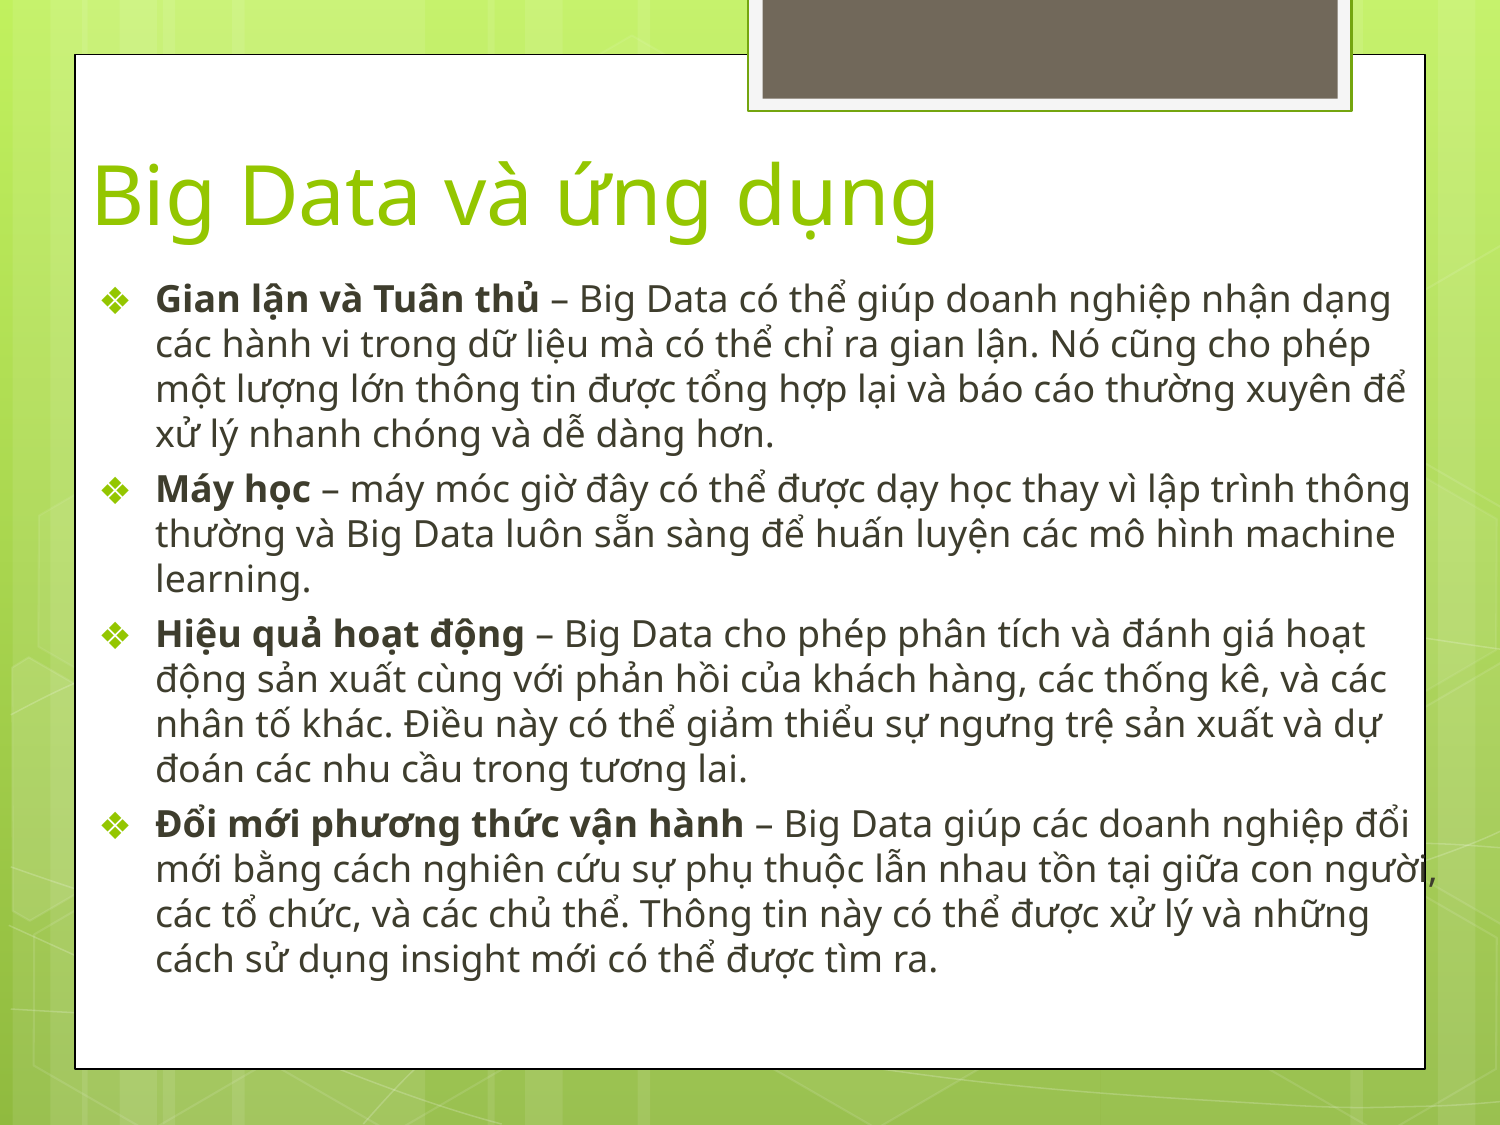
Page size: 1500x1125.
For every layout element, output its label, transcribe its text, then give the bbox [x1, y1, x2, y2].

list Gian lận và Tuân thủ – Big Data có thể giúp doanh nghiệp nhận dạng các hành vi trong dữ liệu mà có thể chỉ ra gian lận. Nó cũng cho phép một lượng lớn thông tin được tổng hợp lại và báo cáo thường xuyên để xử lý nhanh chóng và dễ dàng hơn. Máy học – máy móc giờ đây có thể được dạy học thay vì lập trình thông thường và Big Data luôn sẵn sàng để huấn luyện các mô hình machine learning. Hiệu quả hoạt động – Big Data cho phép phân tích và đánh giá hoạt động sản xuất cùng với phản hồi của khách hàng, các thống kê, và các nhân tố khác. Điều này có thể giảm thiểu sự ngưng trệ sản xuất và dự đoán các nhu cầu trong tương lai. Đổi mới phương thức vận hành – Big Data giúp các doanh nghiệp đổi mới bằng cách nghiên cứu sự phụ thuộc lẫn nhau tồn tại giữa con người, các tổ chức, và các chủ thể. Thông tin này có thể được xử lý và những cách sử dụng insight mới có thể được tìm ra. [64, 267, 1459, 1063]
title Big Data và ứng dụng [75, 25, 1483, 250]
